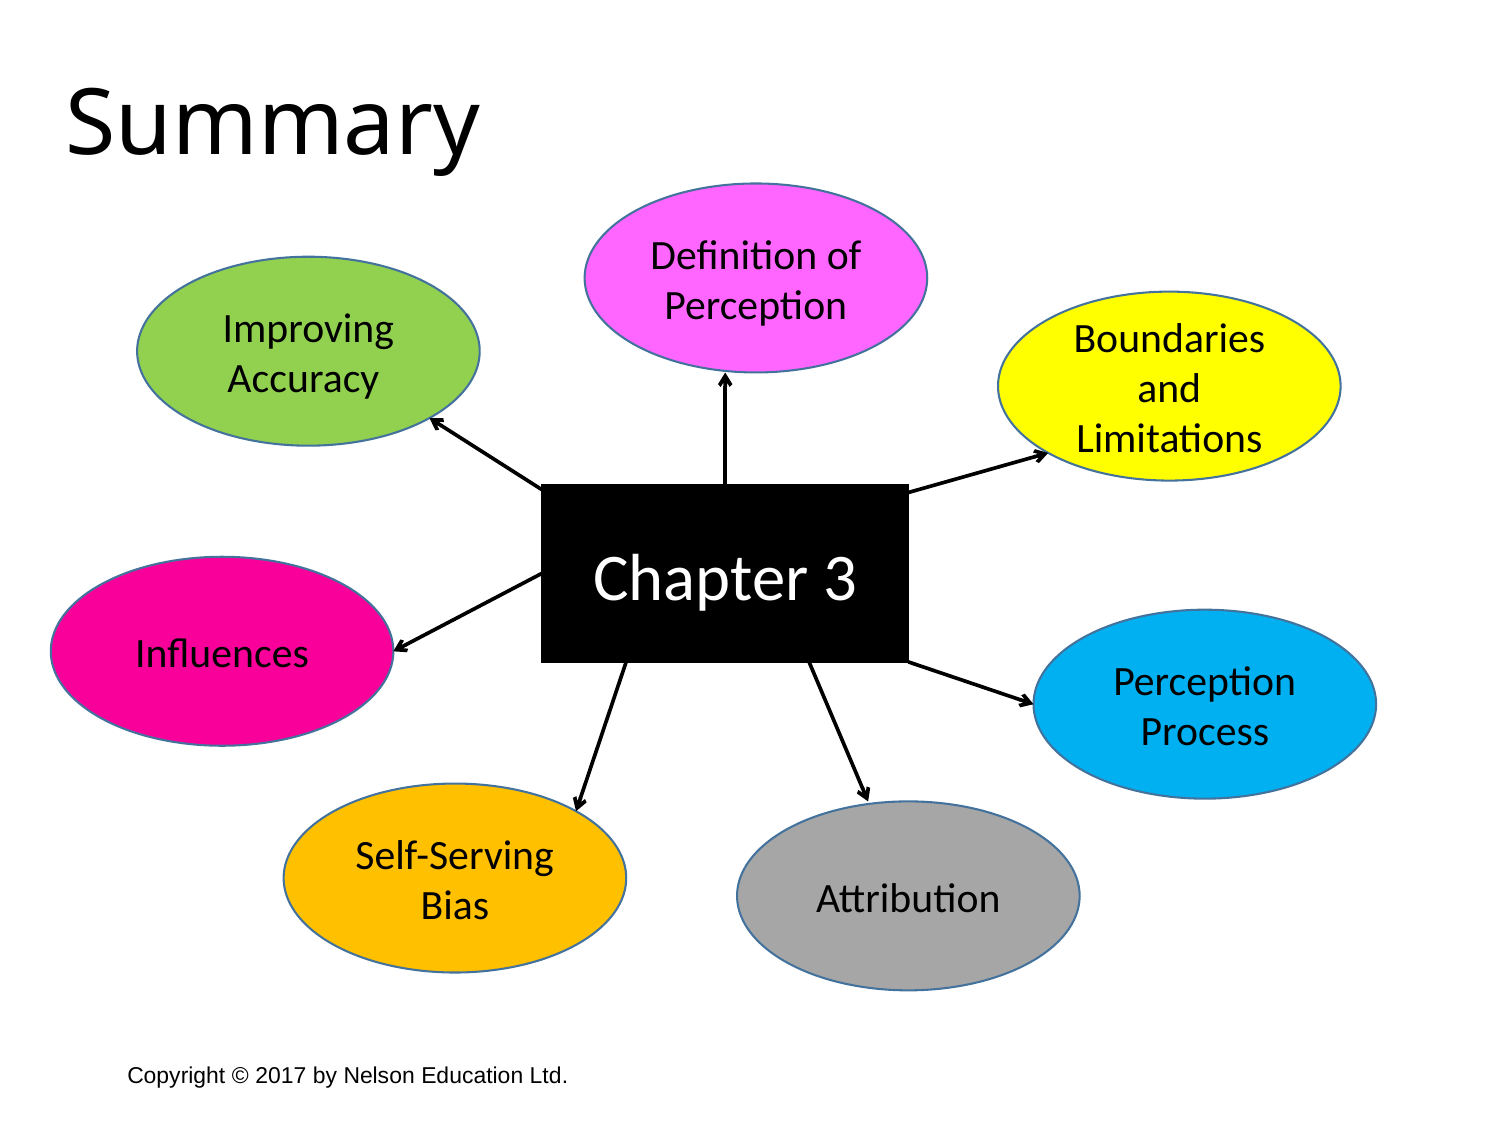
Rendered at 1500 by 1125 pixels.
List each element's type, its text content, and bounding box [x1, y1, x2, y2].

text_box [429, 418, 547, 493]
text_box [575, 661, 627, 812]
text_box Definition of Perception [583, 182, 929, 374]
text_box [808, 661, 869, 802]
text_box Boundaries and Limitations [996, 290, 1342, 482]
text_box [908, 452, 1049, 493]
text_box Chapter 3 [541, 484, 909, 663]
text_box Attribution [736, 800, 1081, 992]
text_box Self-Serving Bias [282, 782, 628, 974]
text_box Summary [50, 67, 1424, 197]
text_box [908, 661, 1034, 705]
text_box Improving Accuracy [136, 255, 481, 447]
text_box Influences [49, 555, 395, 747]
text_box Perception Process [1032, 608, 1378, 800]
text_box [393, 573, 543, 652]
